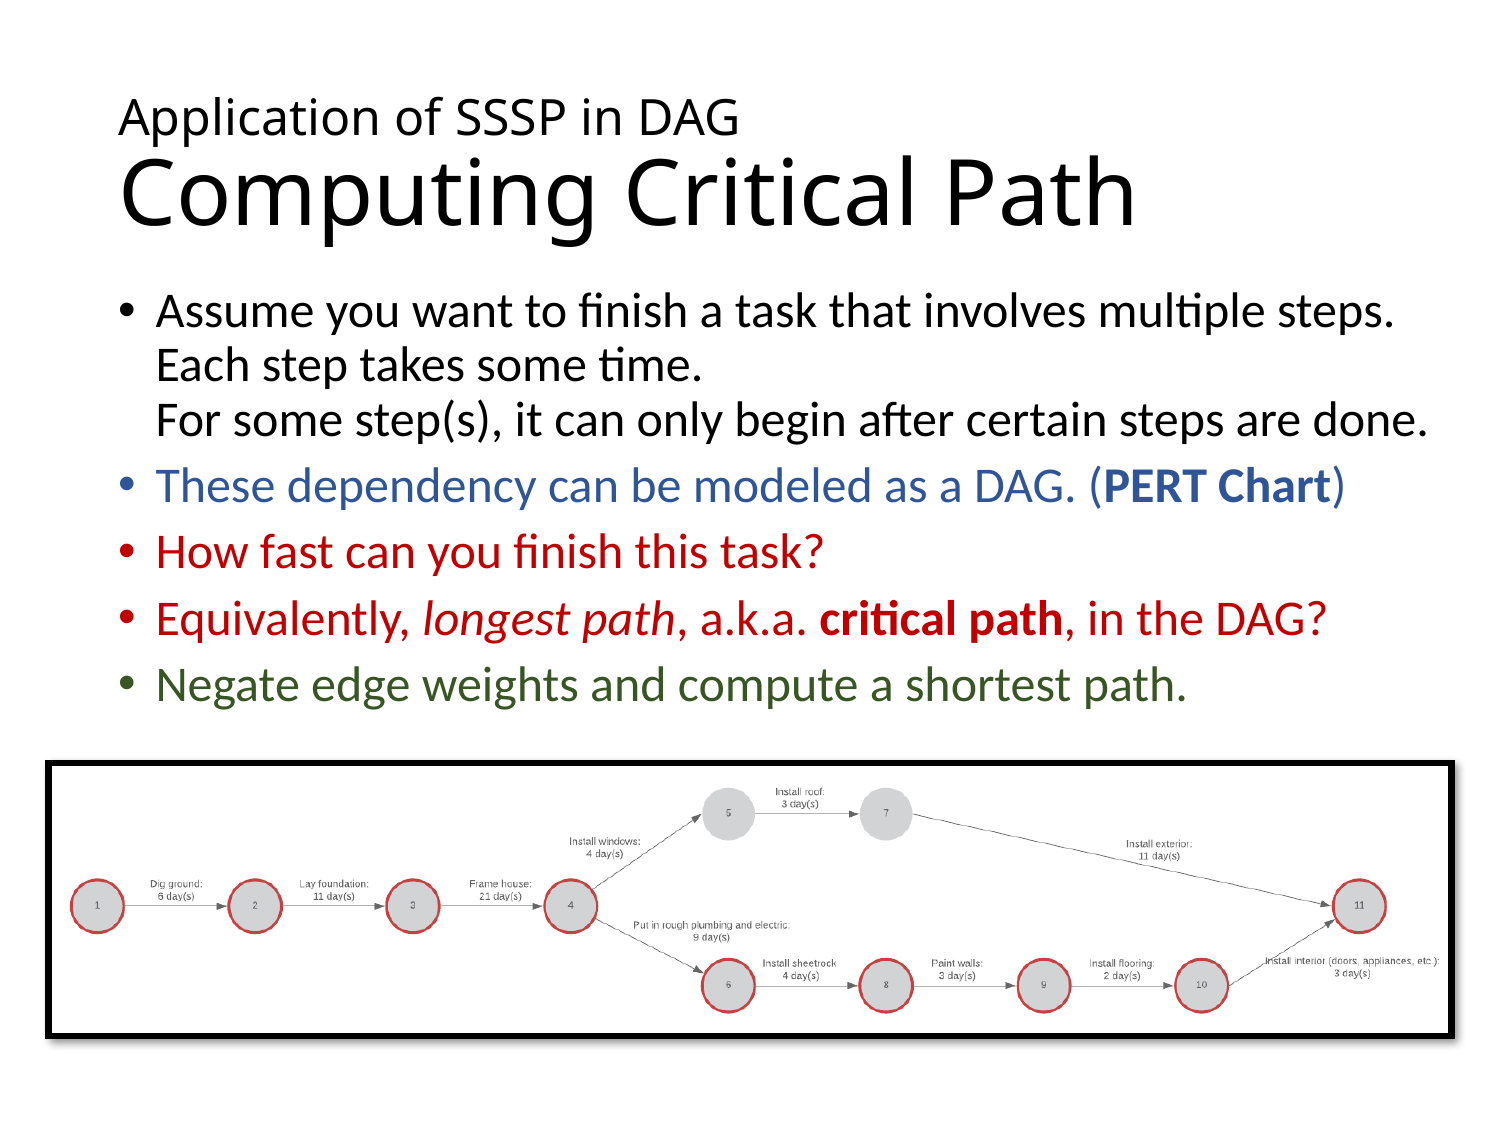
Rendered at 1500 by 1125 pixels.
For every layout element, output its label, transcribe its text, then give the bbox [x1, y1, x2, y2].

list Assume you want to finish a task that involves multiple steps. Each step takes some time. For some step(s), it can only begin after certain steps are done. These dependency can be modeled as a DAG. (PERT Chart) How fast can you finish this task? Equivalently, longest path, a.k.a. critical path, in the DAG? Negate edge weights and compute a shortest path. [103, 277, 1500, 1066]
picture [51, 765, 1449, 1033]
title Application of SSSP in DAG Computing Critical Path [103, 59, 1397, 277]
